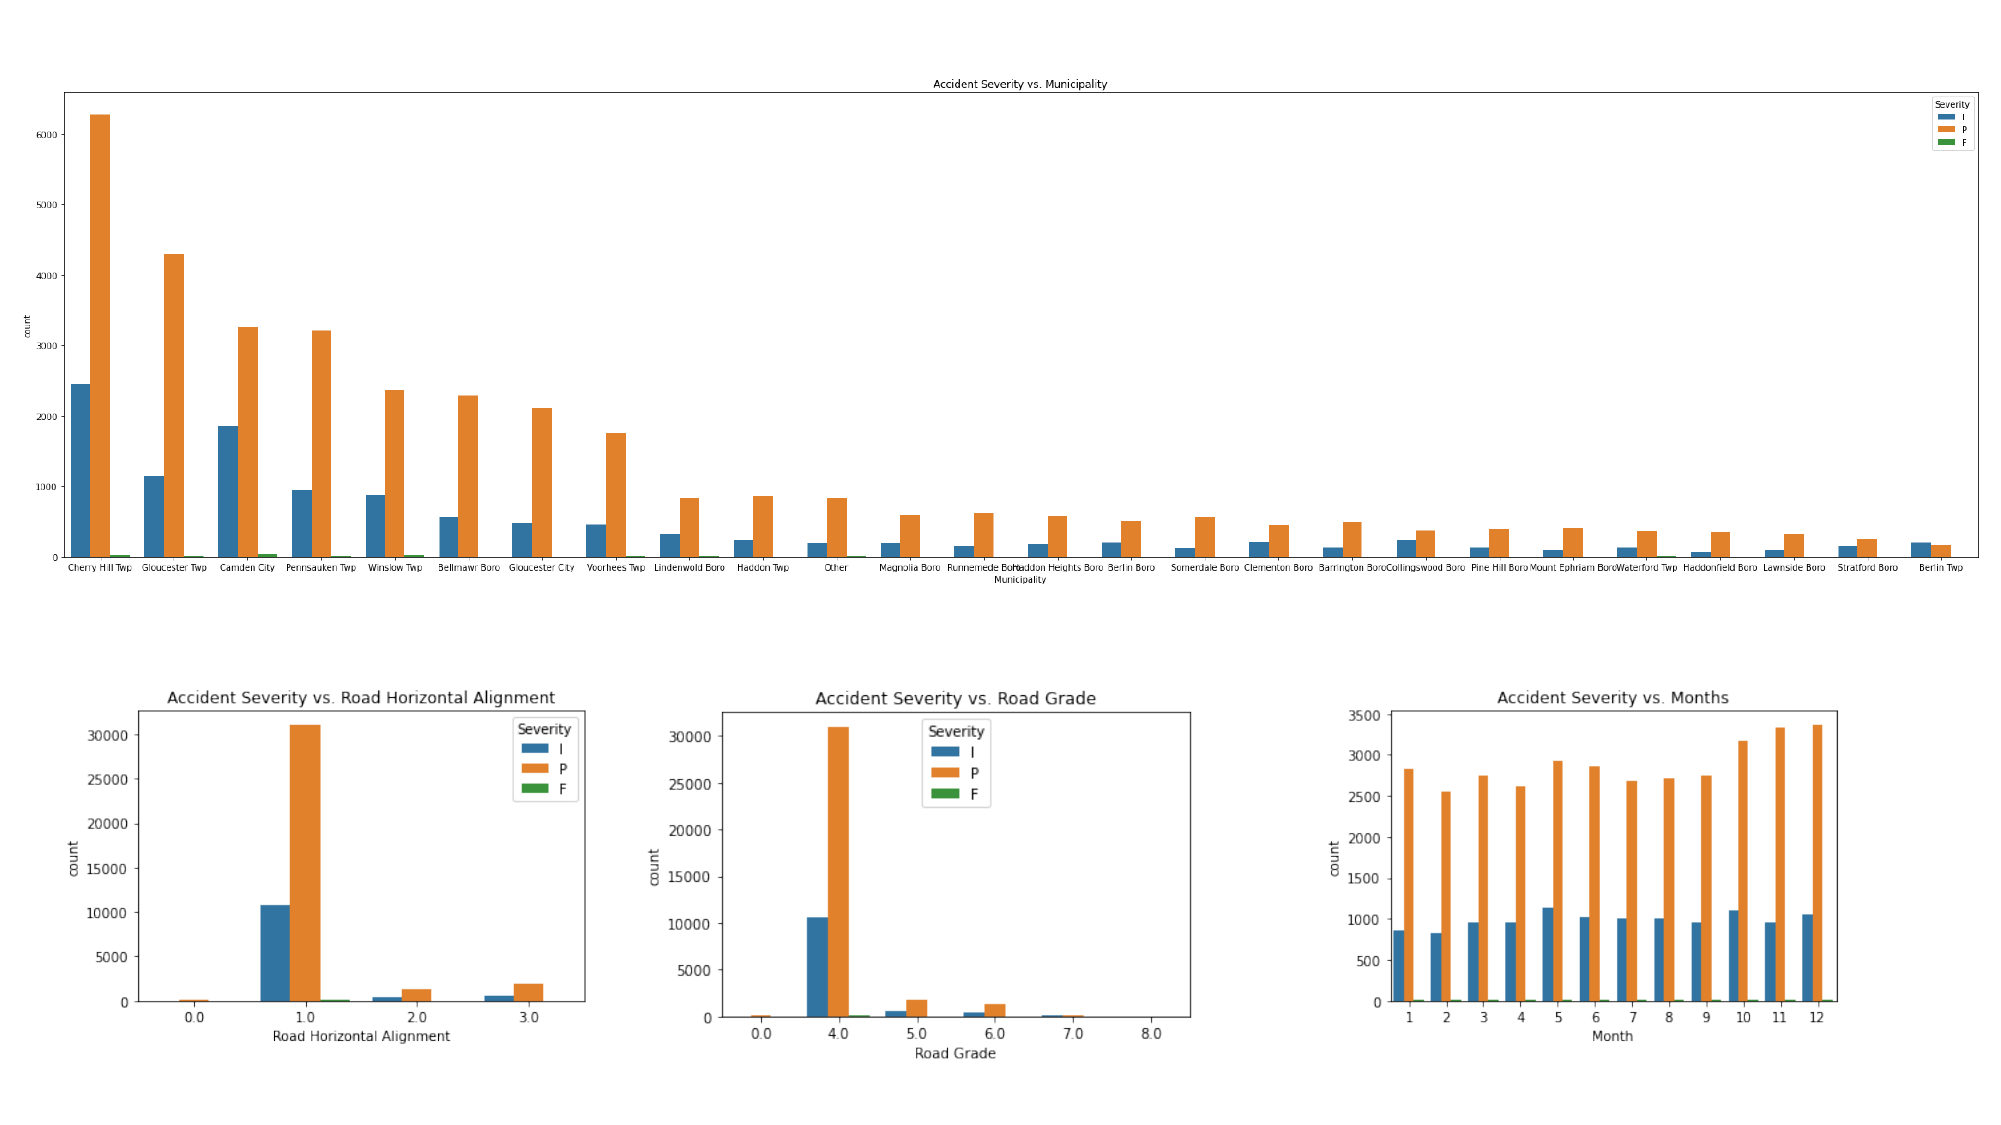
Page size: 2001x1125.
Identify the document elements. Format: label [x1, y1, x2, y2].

picture [1319, 681, 1845, 1052]
picture [17, 73, 1983, 589]
picture [58, 681, 594, 1052]
picture [638, 681, 1200, 1070]
